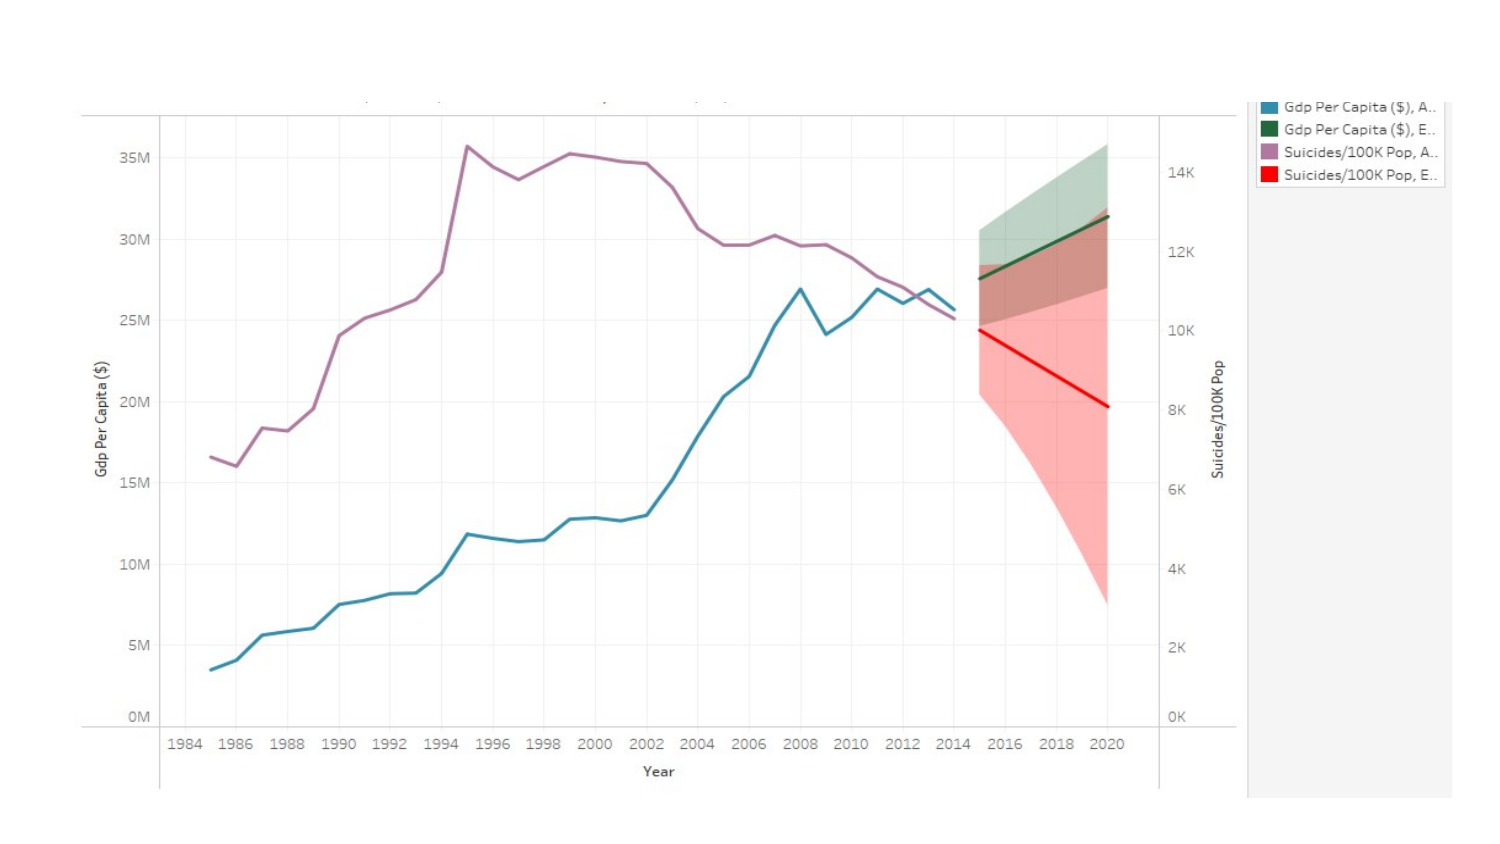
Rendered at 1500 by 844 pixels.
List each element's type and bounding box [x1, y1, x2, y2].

picture [73, 102, 1453, 798]
